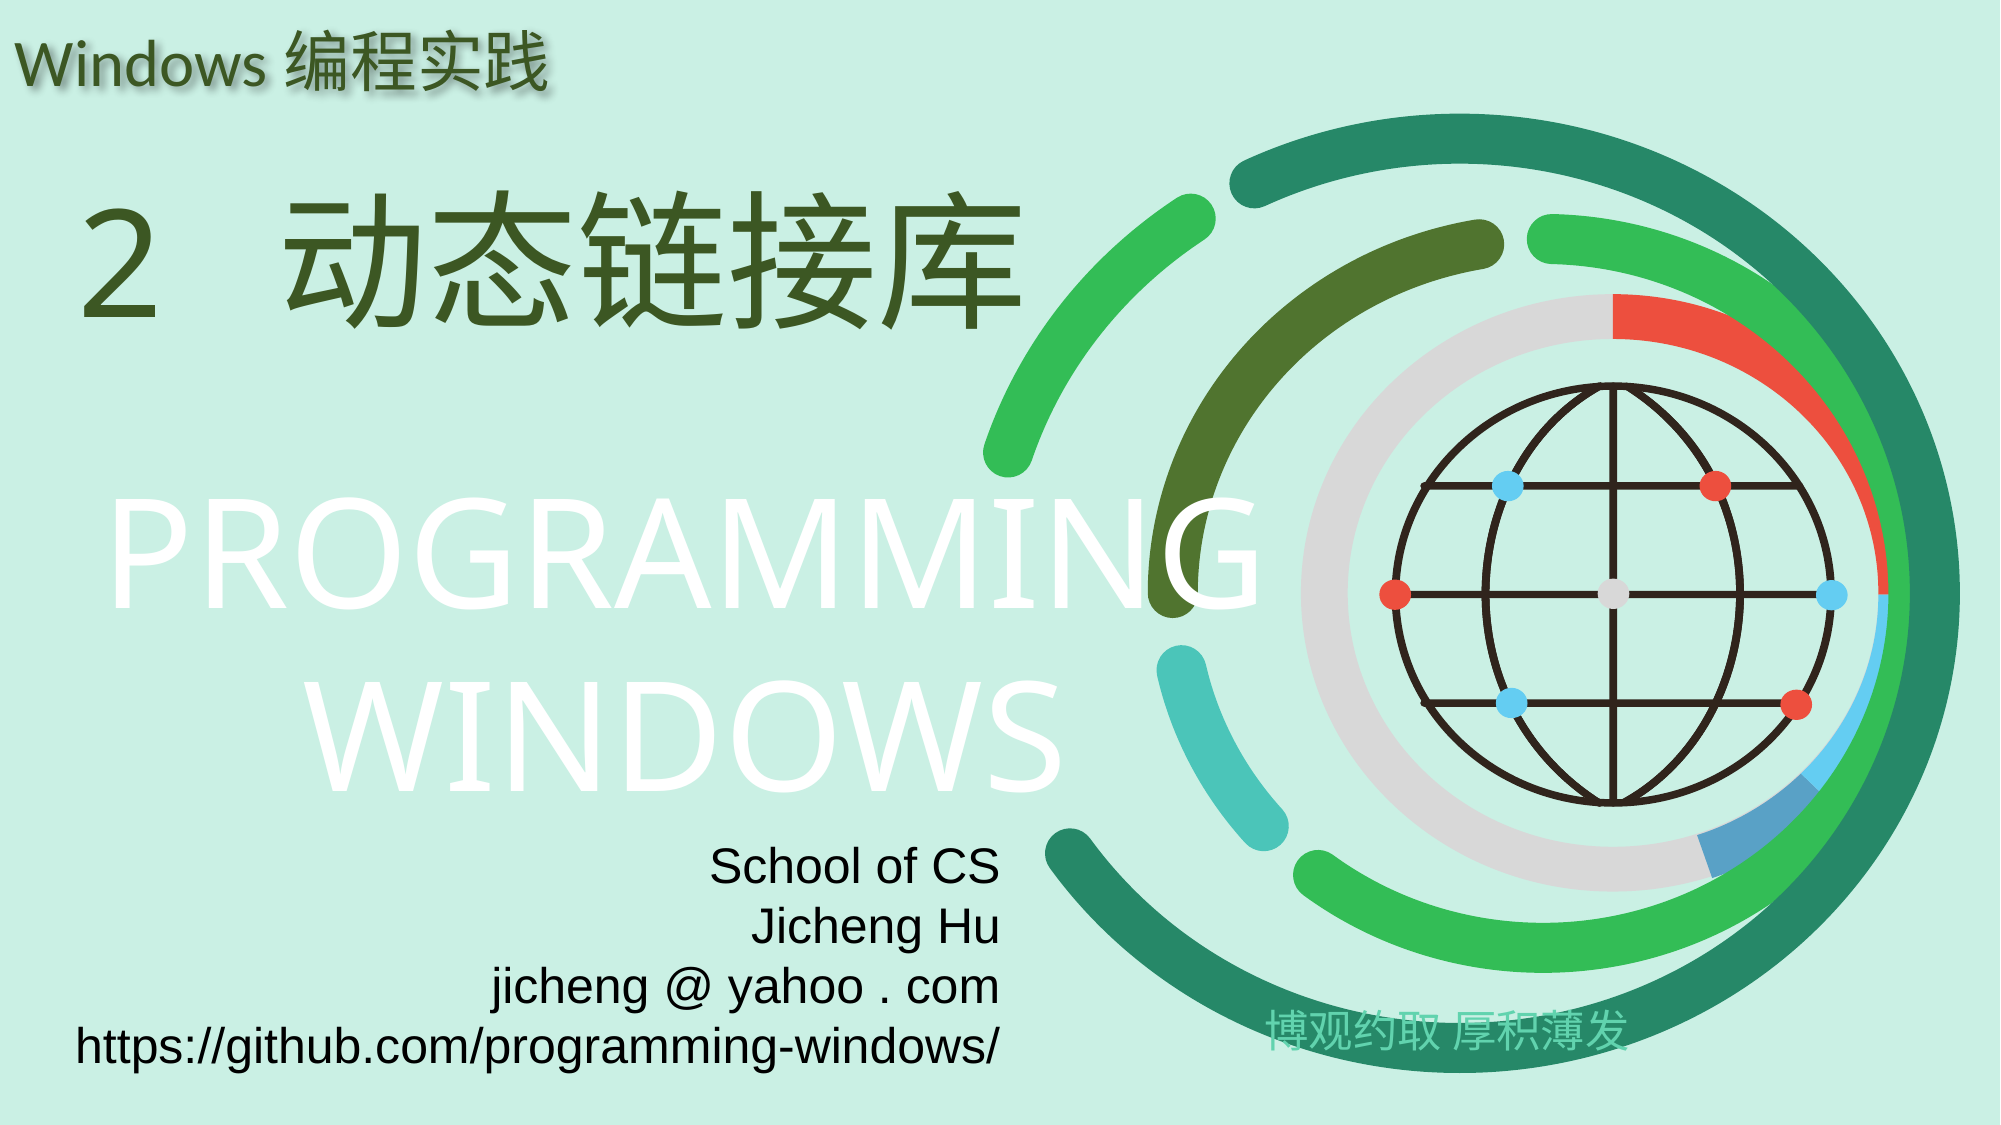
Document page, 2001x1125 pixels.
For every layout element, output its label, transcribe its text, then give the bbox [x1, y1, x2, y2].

subtitle School of CS Jicheng Hu jicheng @ yahoo . com https://github.com/programming-windows/ [18, 826, 1016, 1123]
title Windows编程实践 [0, 12, 1372, 161]
text_box 2 动态链接库 [62, 160, 1122, 356]
